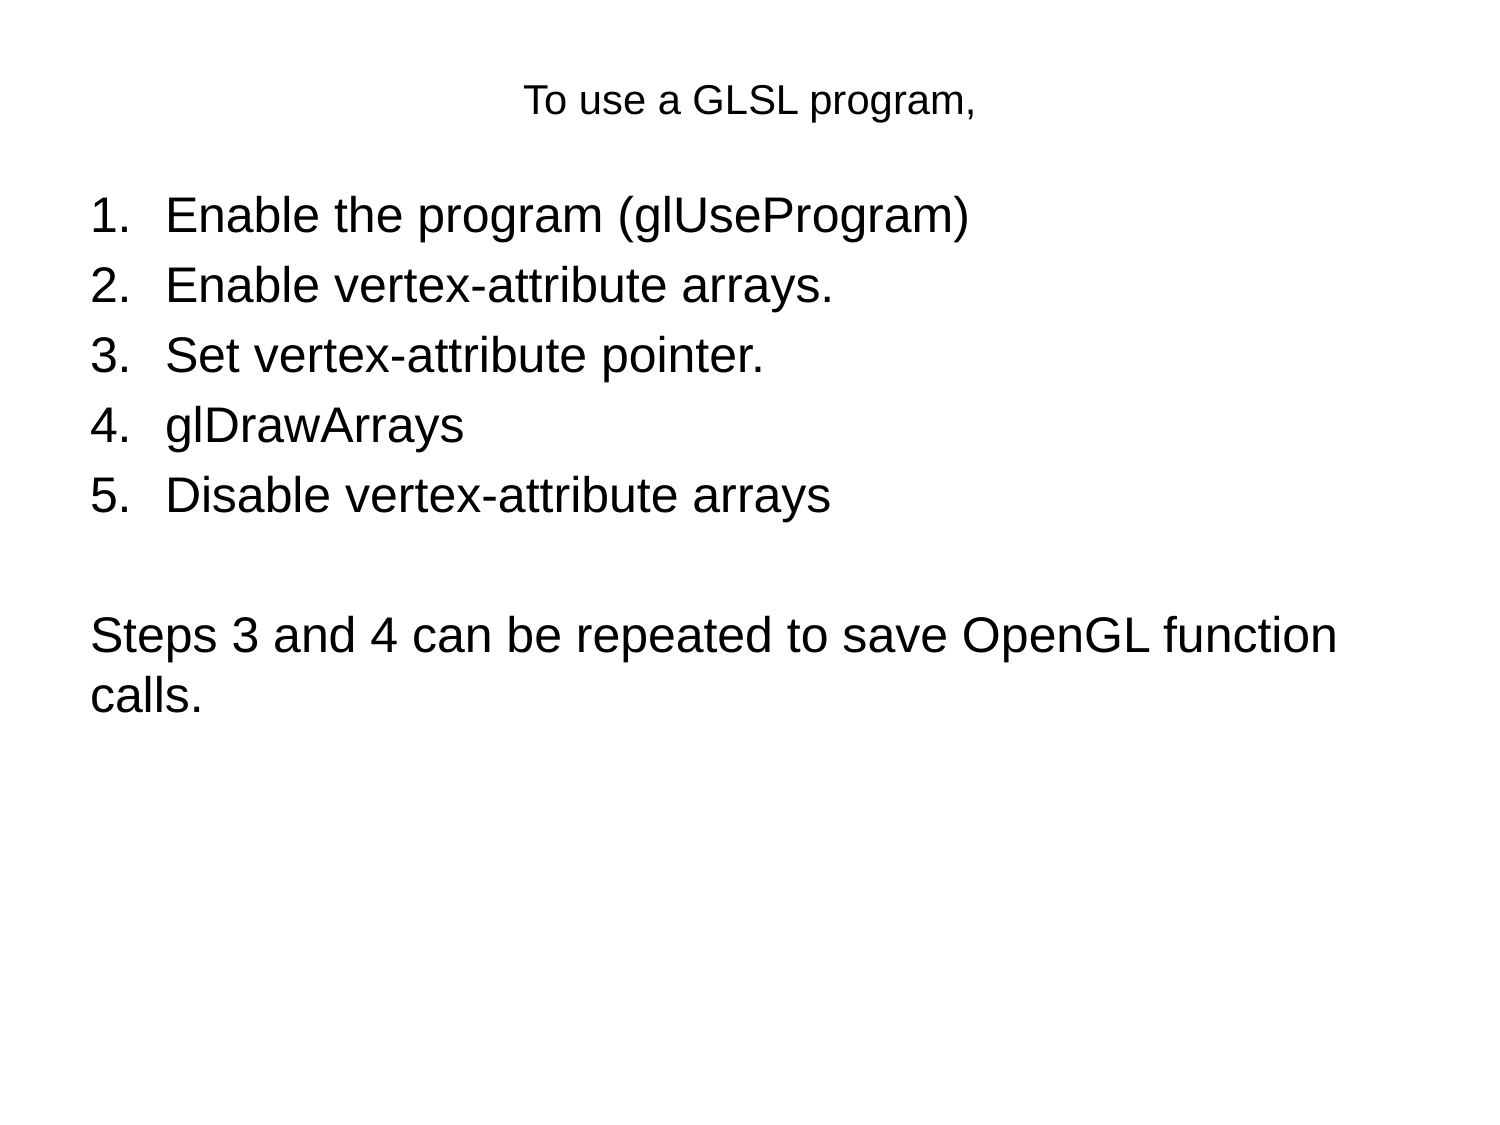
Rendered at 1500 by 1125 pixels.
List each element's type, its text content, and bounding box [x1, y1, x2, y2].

title To use a GLSL program, [75, 45, 1425, 150]
list Enable the program (glUseProgram) Enable vertex-attribute arrays. Set vertex-attribute pointer. glDrawArrays Disable vertex-attribute arrays Steps 3 and 4 can be repeated to save OpenGL function calls. [75, 174, 1425, 1005]
